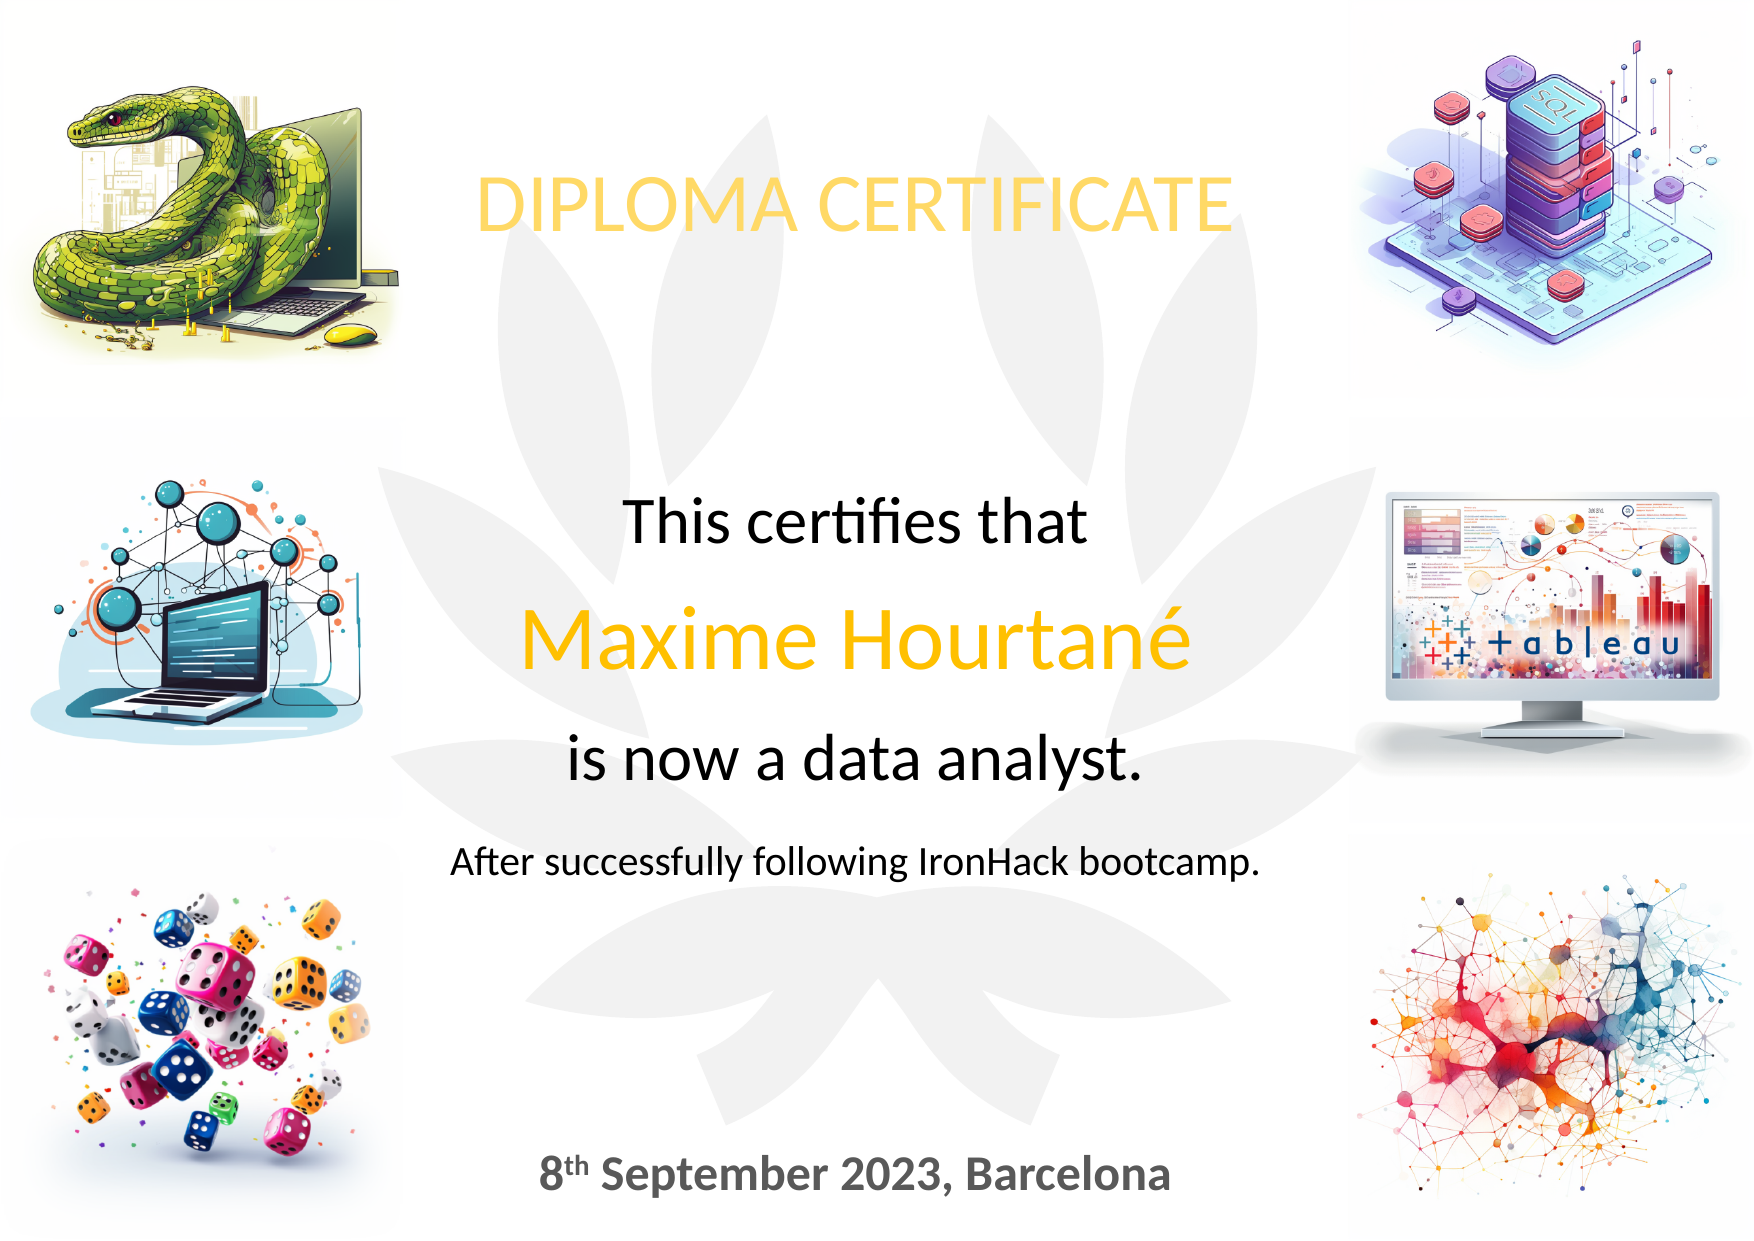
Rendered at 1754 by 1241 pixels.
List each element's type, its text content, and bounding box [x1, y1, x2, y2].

picture [1348, 834, 1754, 1240]
picture [0, 0, 406, 405]
picture [0, 417, 377, 823]
text_box 8th September 2023, Barcelona [524, 1132, 1188, 1208]
picture [1377, 417, 1754, 823]
picture [0, 835, 405, 1241]
picture [1348, 0, 1754, 405]
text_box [377, 114, 1377, 1126]
